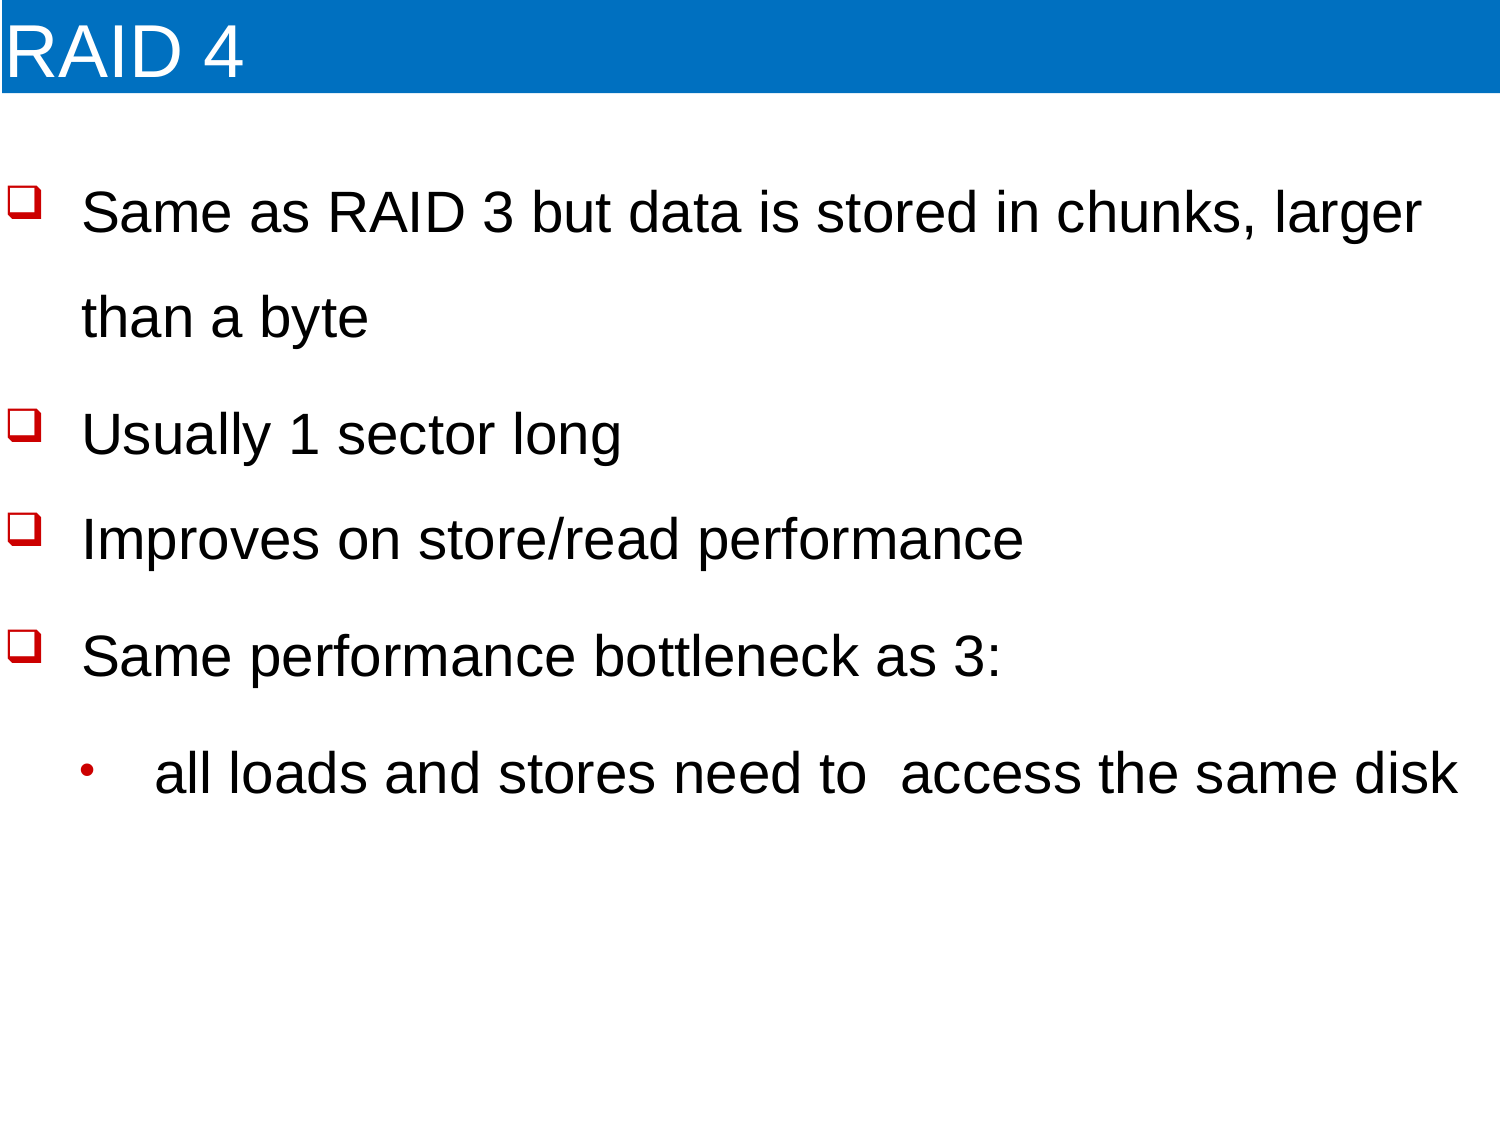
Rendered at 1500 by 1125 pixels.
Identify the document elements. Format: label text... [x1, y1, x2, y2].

title RAID 4 [2, 0, 1500, 94]
text_box Same as RAID 3 but data is stored in chunks, larger than a byte Usually 1 sector long Improves on store/read performance Same performance bottleneck as 3: all loads and stores need to access the same disk [2, 125, 1488, 805]
